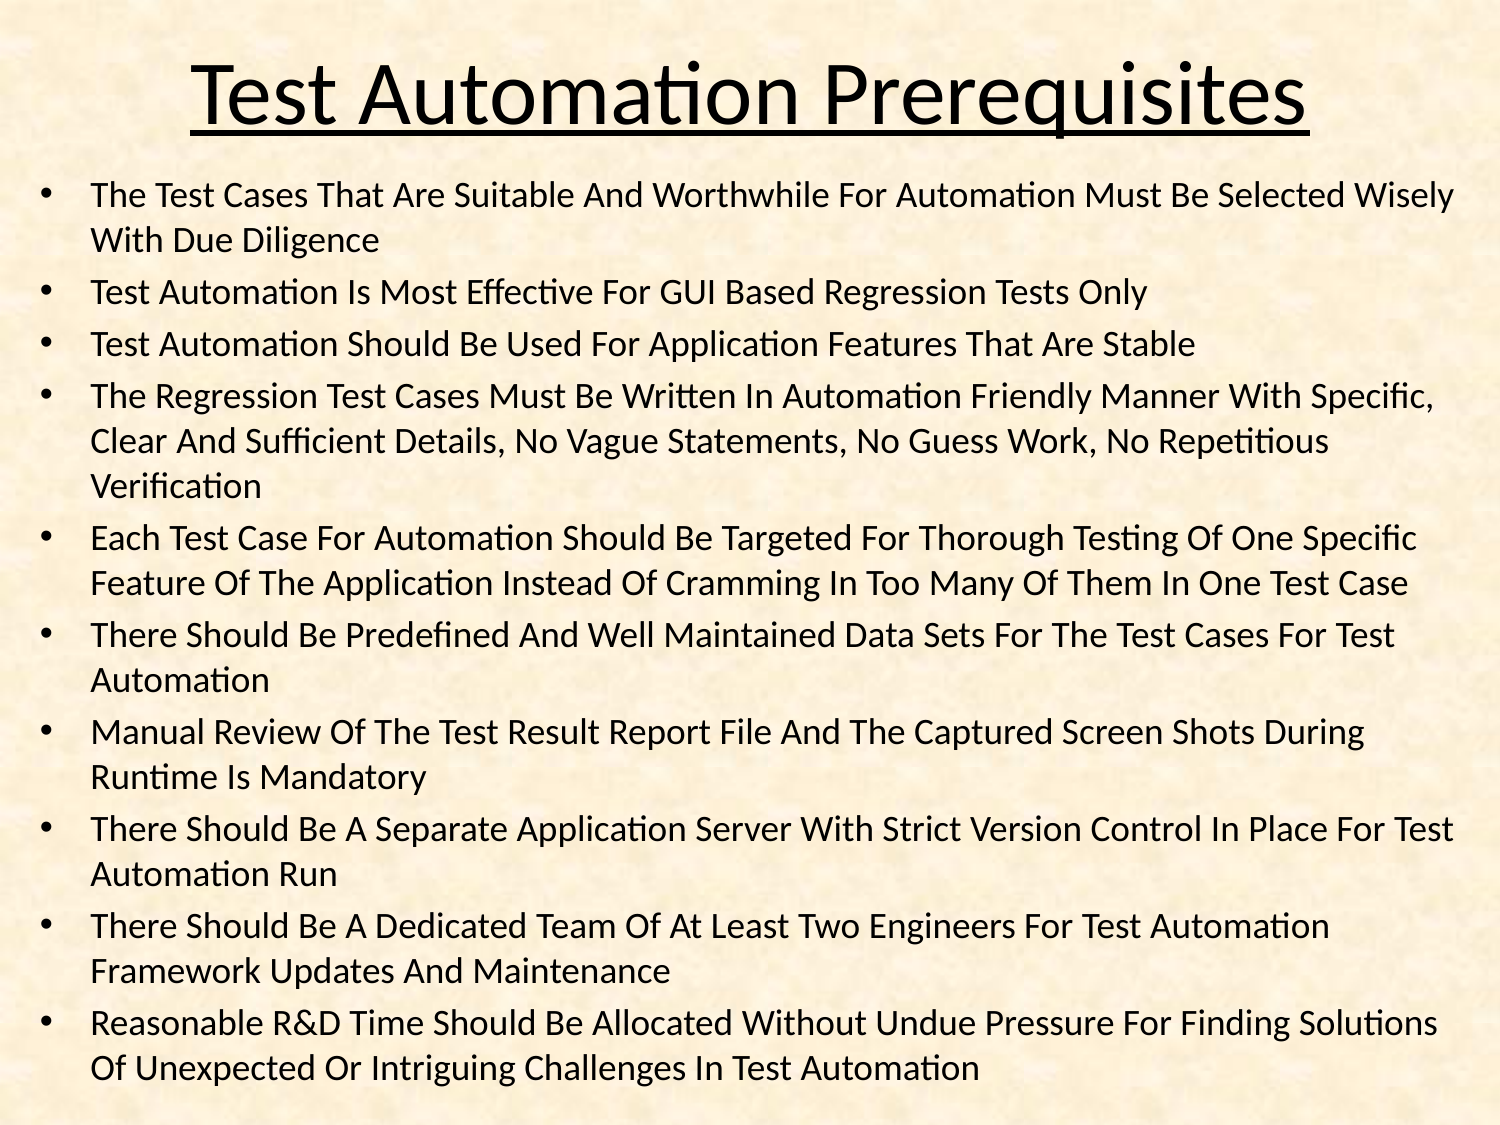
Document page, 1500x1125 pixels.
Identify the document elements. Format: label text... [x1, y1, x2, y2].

title Test Automation Prerequisites [75, 0, 1425, 162]
list The Test Cases That Are Suitable And Worthwhile For Automation Must Be Selected Wisely With Due Diligence Test Automation Is Most Effective For GUI Based Regression Tests Only Test Automation Should Be Used For Application Features That Are Stable The Regression Test Cases Must Be Written In Automation Friendly Manner With Specific, Clear And Sufficient Details, No Vague Statements, No Guess Work, No Repetitious Verification Each Test Case For Automation Should Be Targeted For Thorough Testing Of One Specific Feature Of The Application Instead Of Cramming In Too Many Of Them In One Test Case There Should Be Predefined And Well Maintained Data Sets For The Test Cases For Test Automation Manual Review Of The Test Result Report File And The Captured Screen Shots During Runtime Is Mandatory There Should Be A Separate Application Server With Strict Version Control In Place For Test Automation Run There Should Be A Dedicated Team Of At Least Two Engineers For Test Automation Framework Updates And Maintenance Reasonable R&D Time Should Be Allocated Without Undue Pressure For Finding Solutions Of Unexpected Or Intriguing Challenges In Test Automation [24, 162, 1488, 1100]
picture [0, 0, 1500, 1125]
